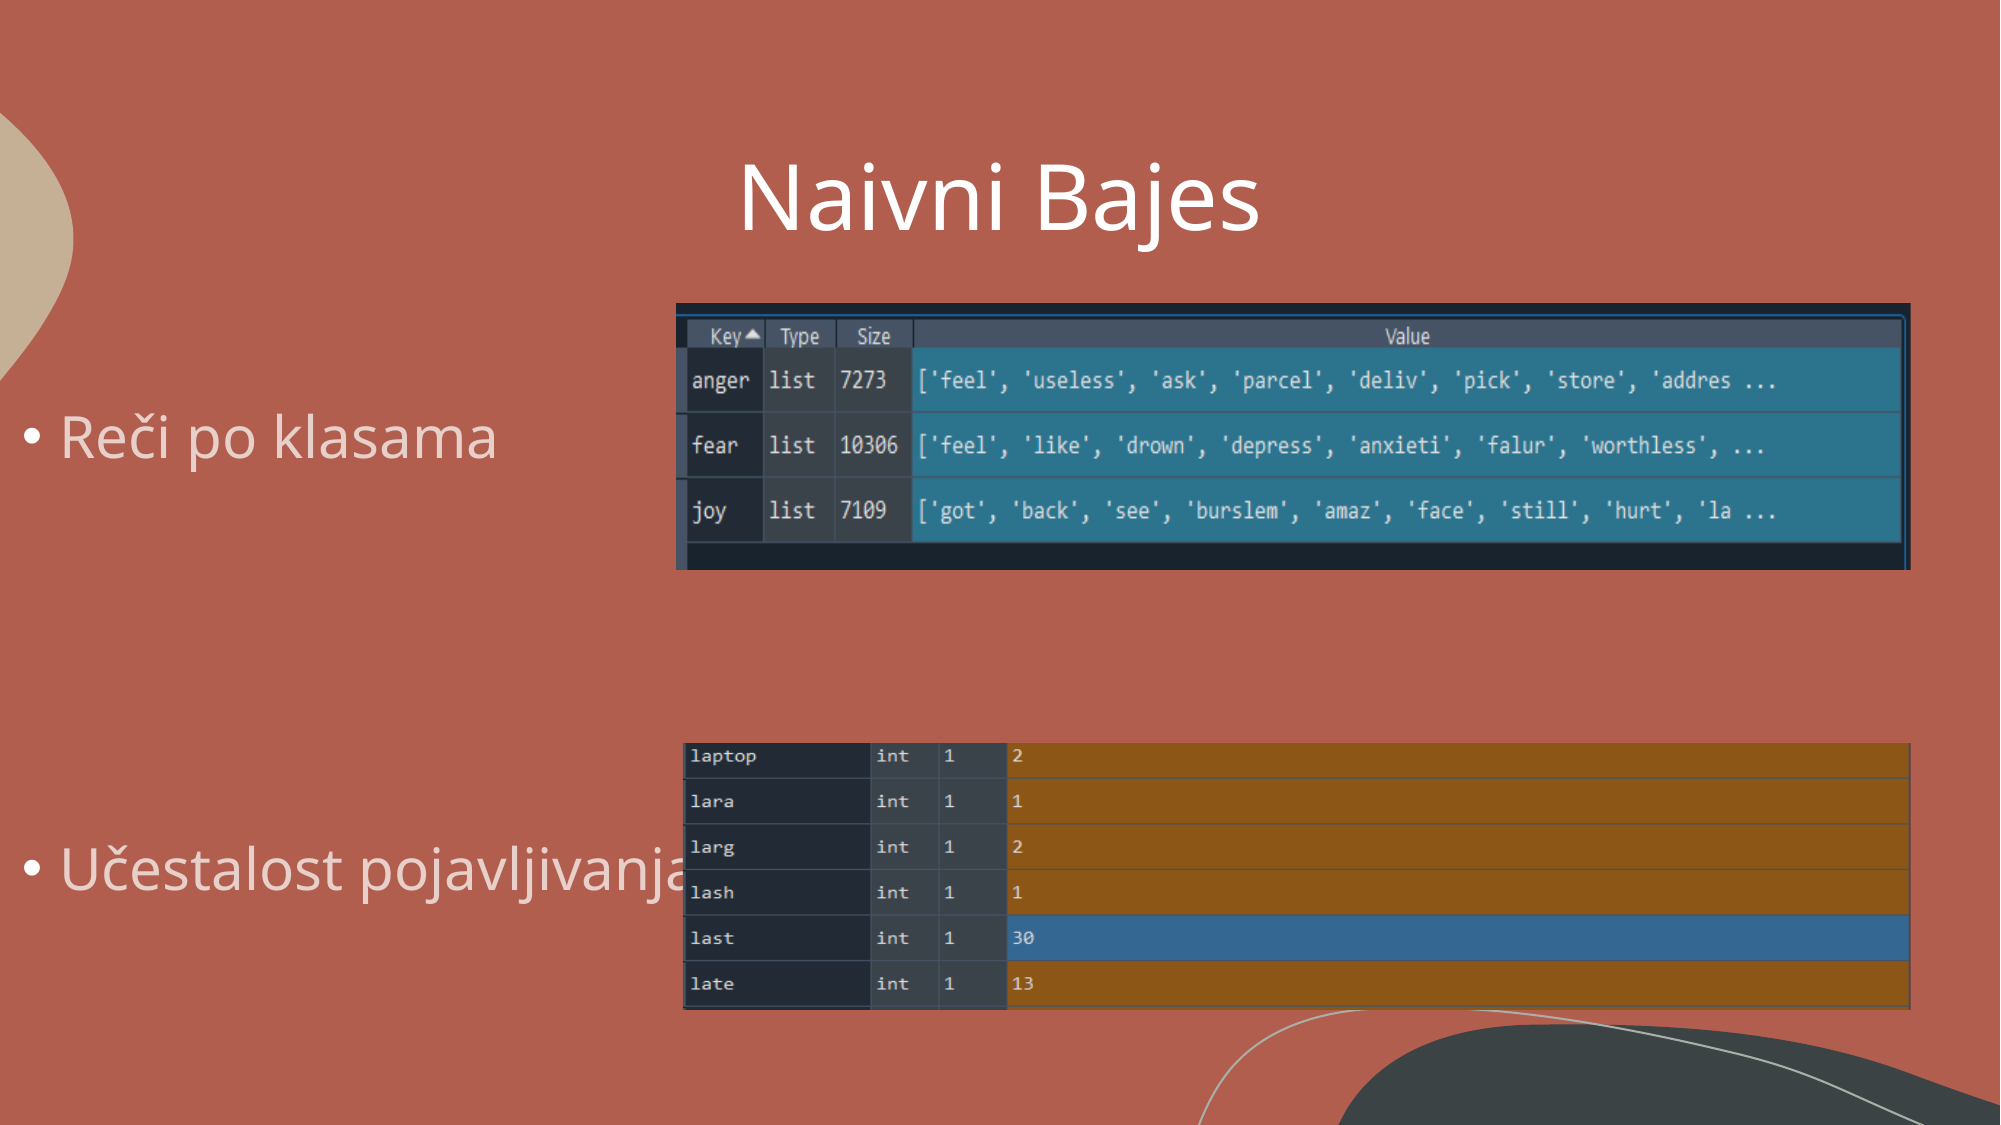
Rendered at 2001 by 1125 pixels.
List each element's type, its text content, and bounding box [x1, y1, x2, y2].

title Naivni Bajes [125, 125, 1875, 375]
list Reči po klasama Učestalost pojavljivanja [6, 375, 1875, 1002]
picture [675, 303, 1911, 570]
picture [682, 743, 1911, 1010]
